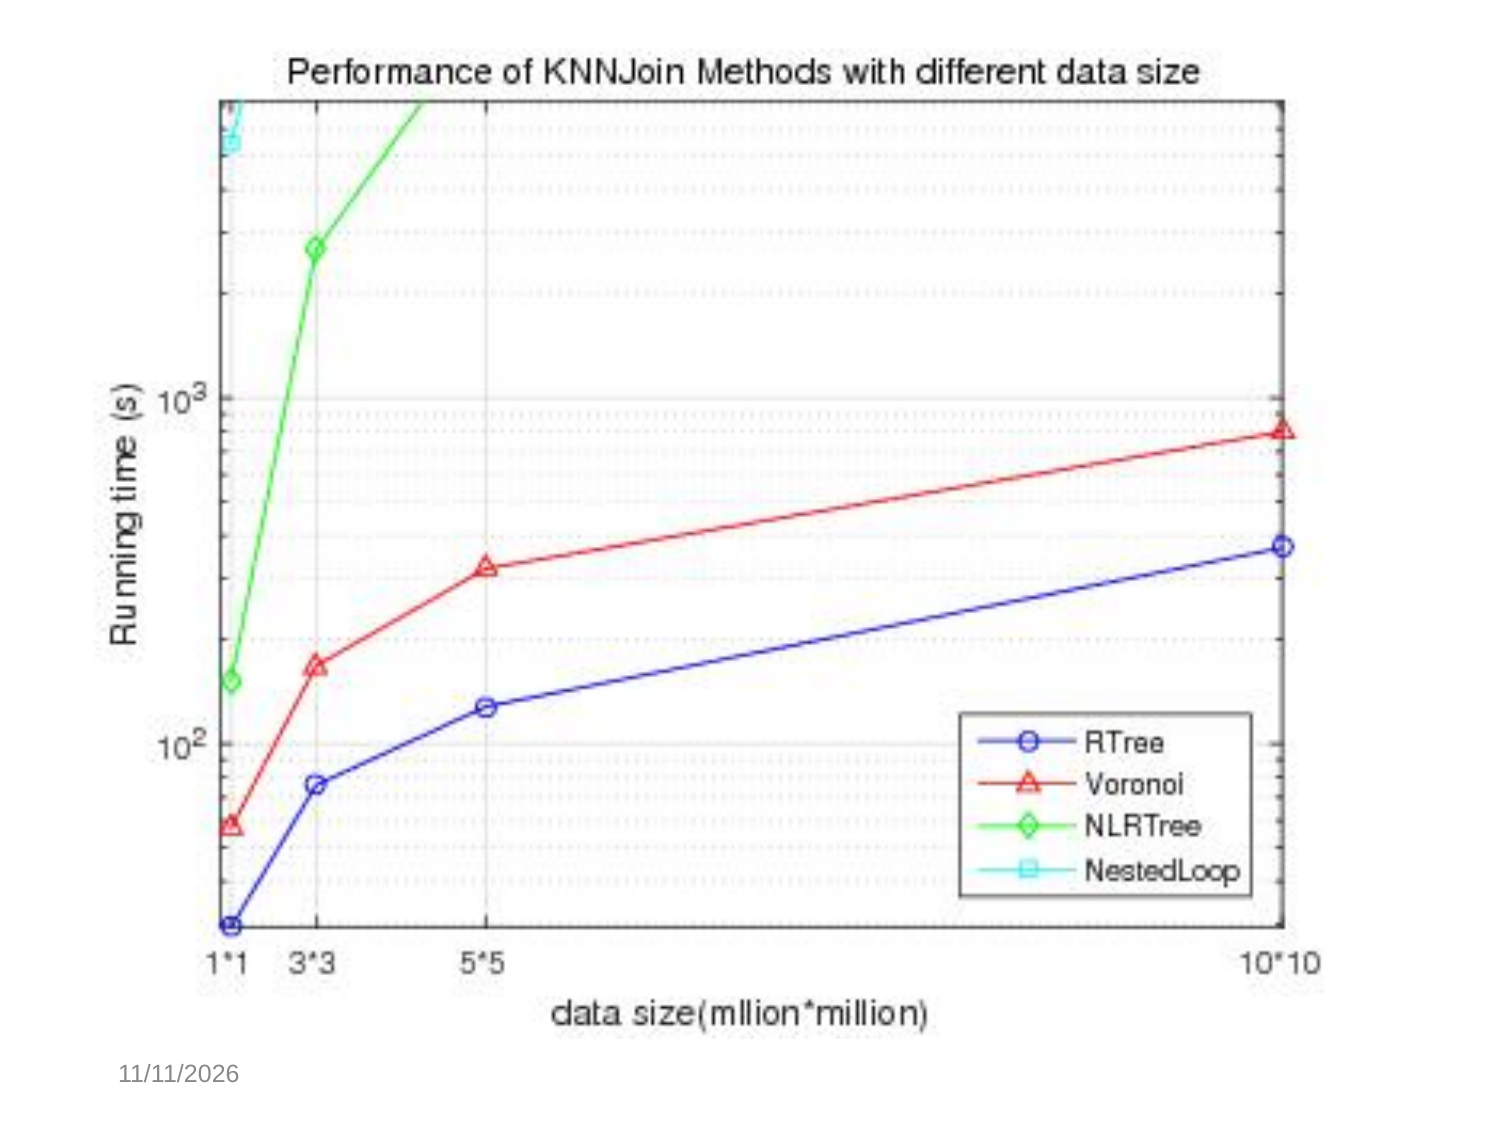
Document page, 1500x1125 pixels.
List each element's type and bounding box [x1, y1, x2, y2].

picture [44, 24, 1414, 1039]
slide_number [103, 1042, 441, 1103]
